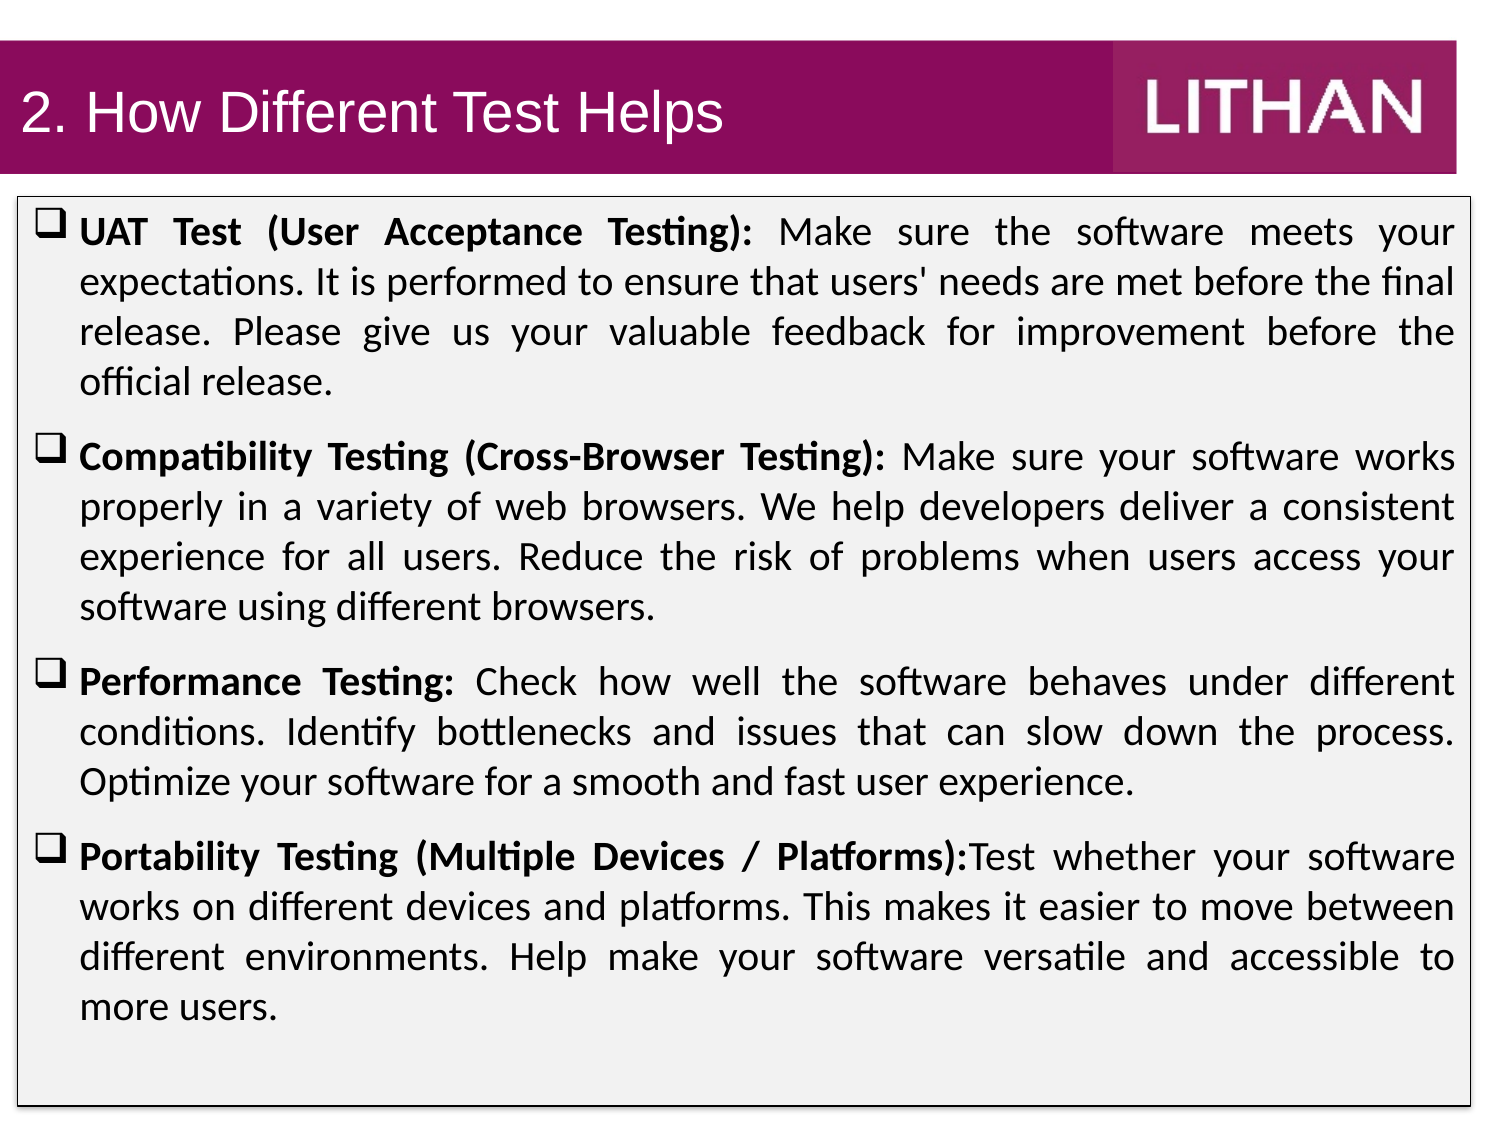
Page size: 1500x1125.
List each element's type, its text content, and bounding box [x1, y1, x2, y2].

text_box UAT Test (User Acceptance Testing): Make sure the software meets your expectations. It is performed to ensure that users' needs are met before the final release. Please give us your valuable feedback for improvement before the official release. Compatibility Testing (Cross-Browser Testing): Make sure your software works properly in a variety of web browsers. We help developers deliver a consistent experience for all users. Reduce the risk of problems when users access your software using different browsers. Performance Testing: Check how well the software behaves under different conditions. Identify bottlenecks and issues that can slow down the process. Optimize your software for a smooth and fast user experience. Portability Testing (Multiple Devices / Platforms):Test whether your software works on different devices and platforms. This makes it easier to move between different environments. Help make your software versatile and accessible to more users. [17, 196, 1471, 1107]
picture [0, 37, 1460, 178]
text_box 2. How Different Test Helps [5, 66, 1104, 152]
